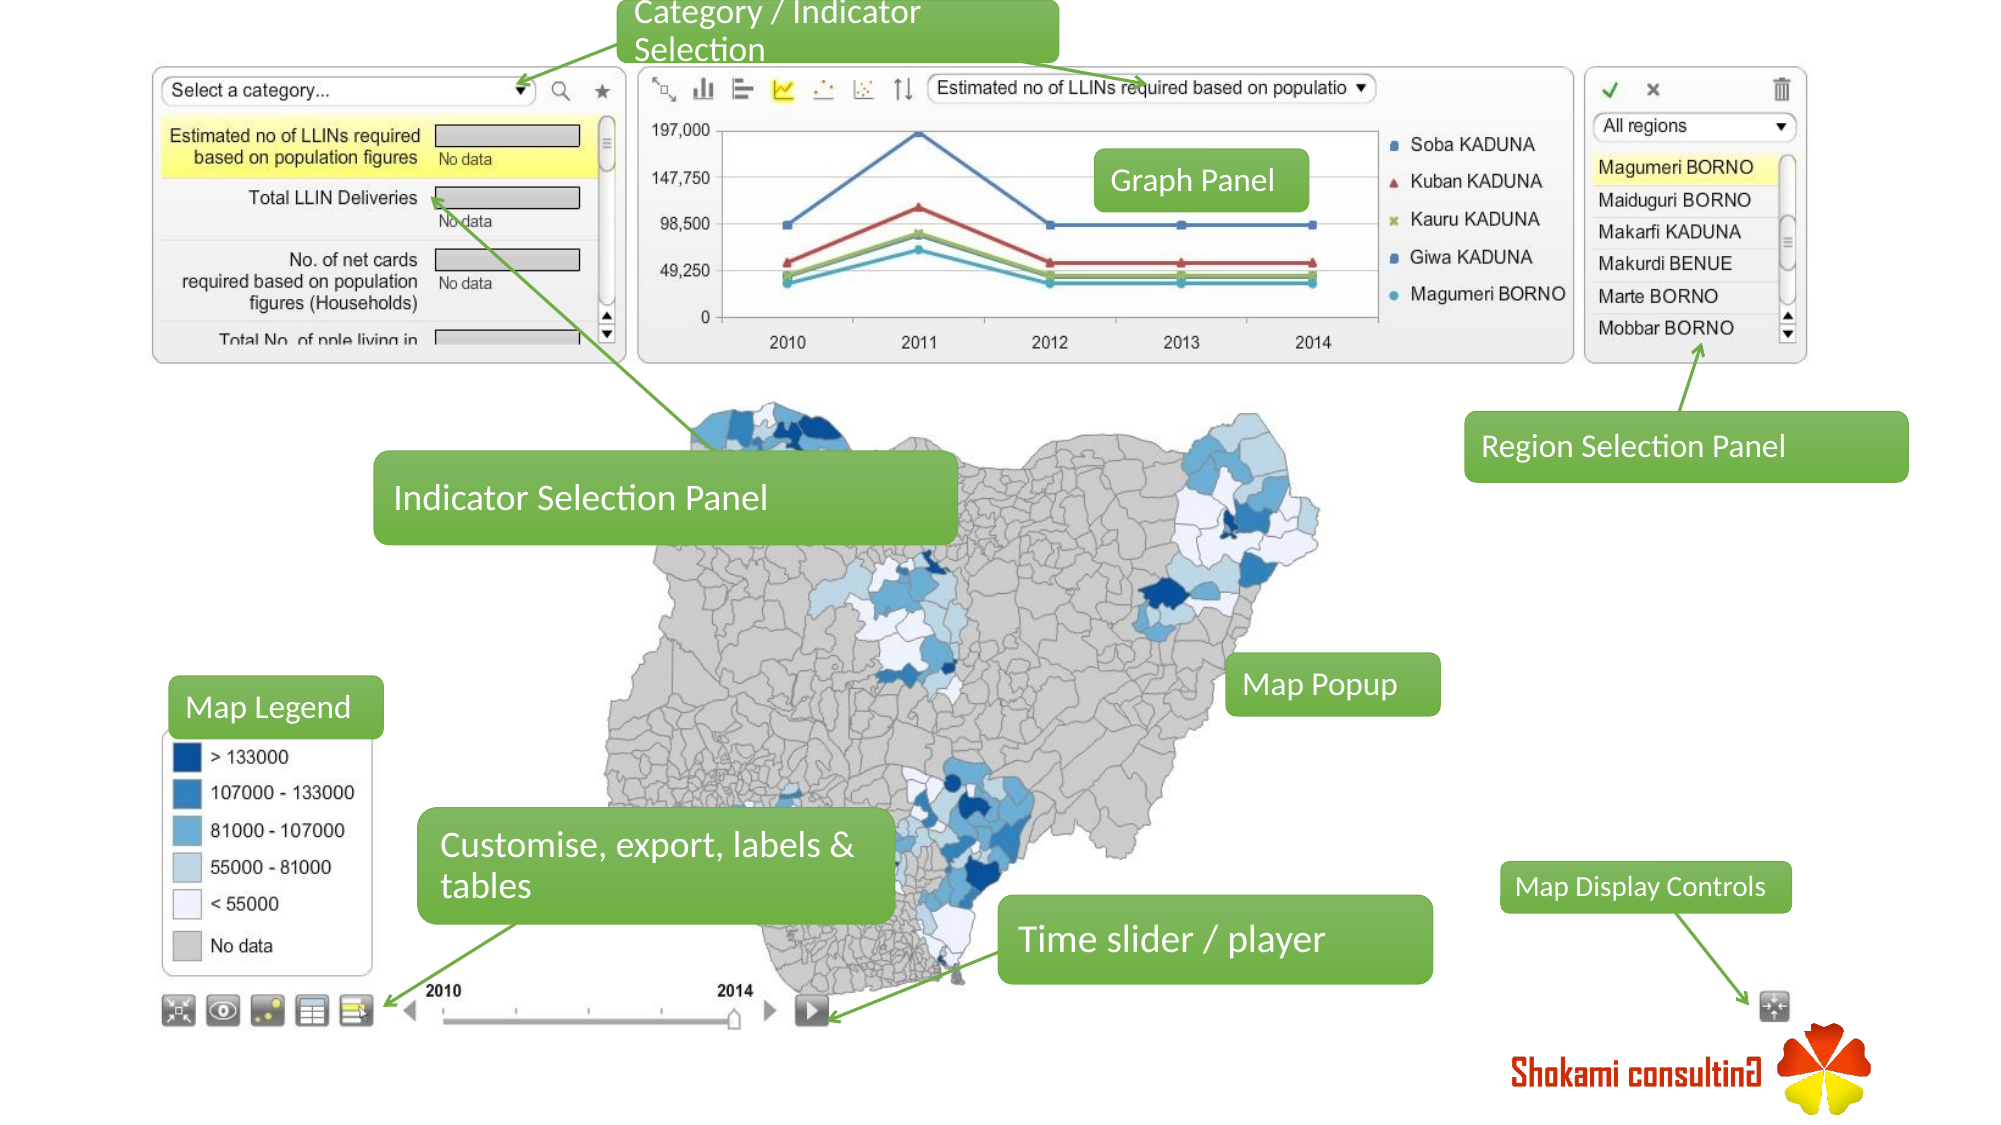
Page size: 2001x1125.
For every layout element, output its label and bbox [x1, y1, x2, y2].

text_box [1500, 861, 1806, 1006]
text_box [1464, 342, 1852, 476]
text_box [1225, 653, 1441, 720]
text_box [515, 0, 1148, 85]
text_box [373, 196, 806, 530]
picture [146, 60, 1923, 1125]
text_box [826, 894, 1357, 1022]
text_box [168, 675, 384, 743]
text_box [1094, 149, 1309, 216]
text_box [382, 807, 812, 1007]
